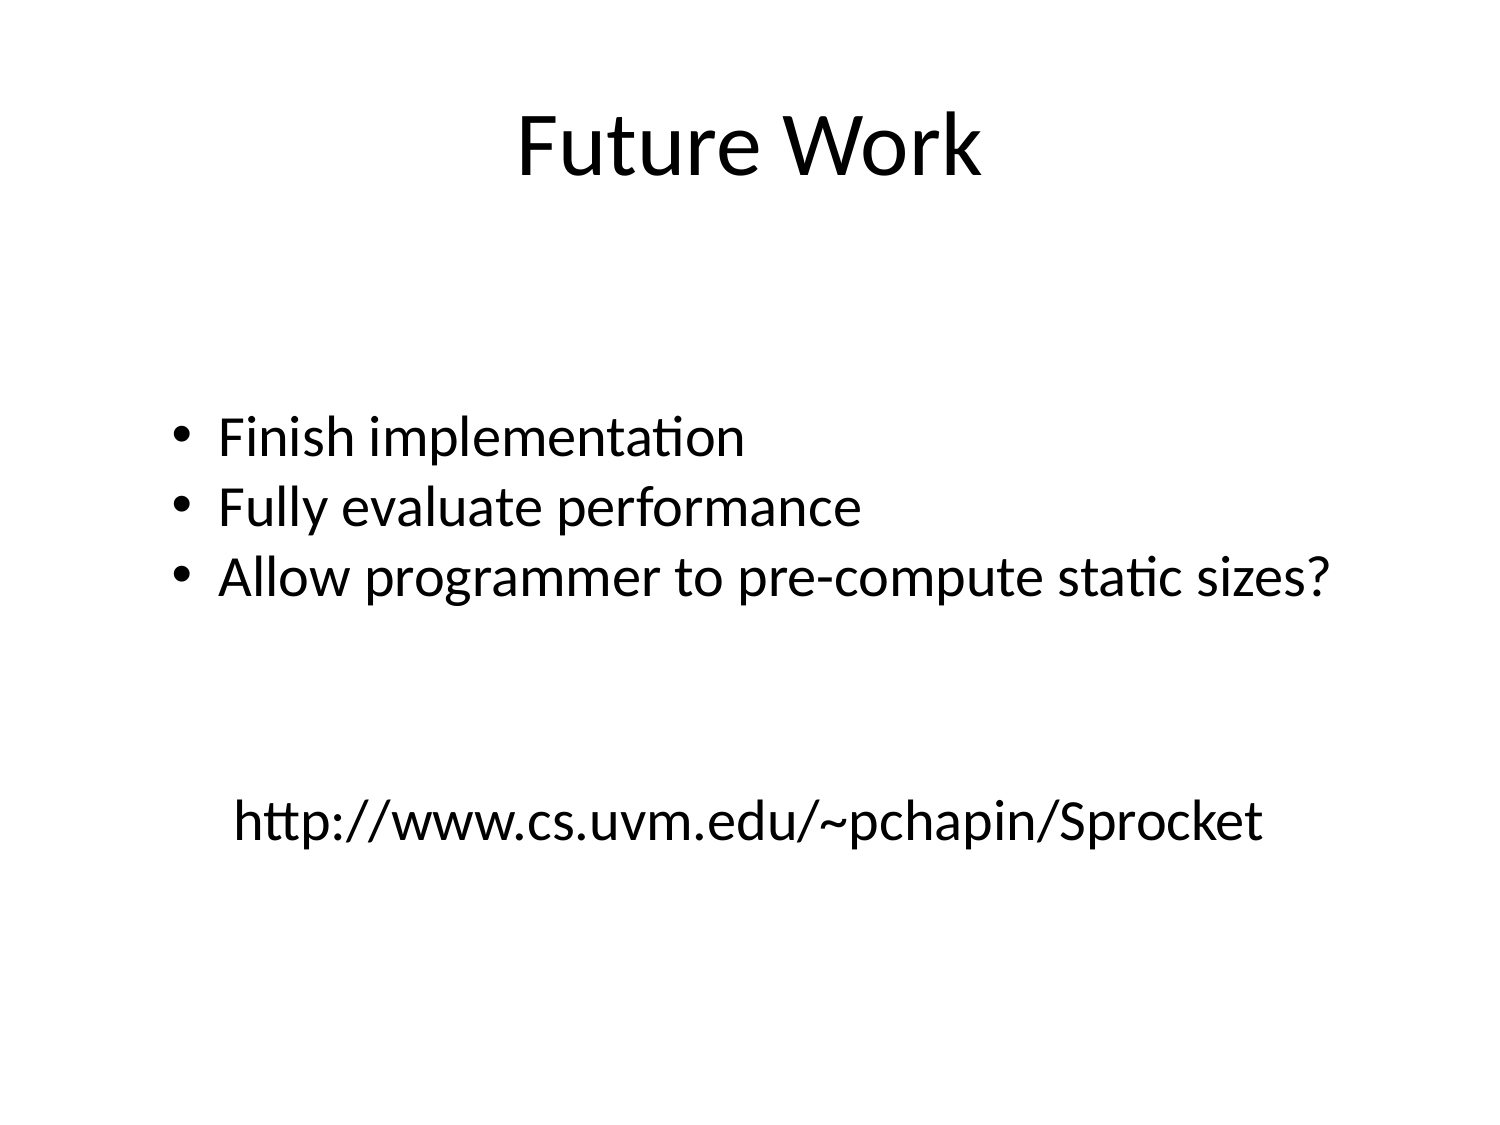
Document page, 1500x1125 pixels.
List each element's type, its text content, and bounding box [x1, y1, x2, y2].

title Future Work [75, 45, 1425, 233]
text_box Finish implementation Fully evaluate performance Allow programmer to pre-compute static sizes? [156, 391, 1349, 616]
text_box http://www.cs.uvm.edu/~pchapin/Sprocket [218, 774, 1280, 860]
